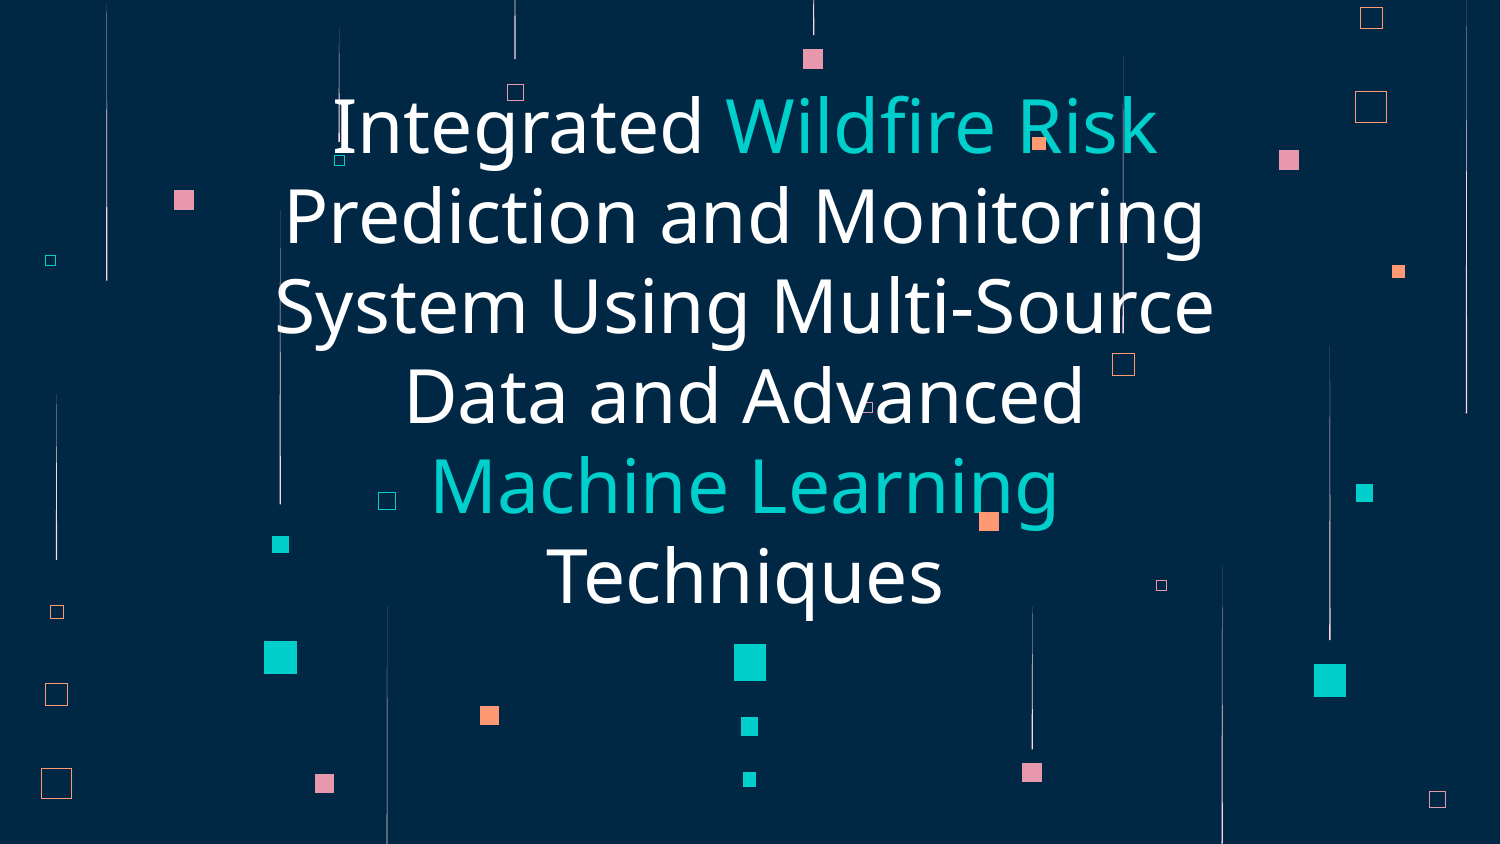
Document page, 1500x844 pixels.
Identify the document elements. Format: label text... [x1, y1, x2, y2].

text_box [733, 644, 767, 787]
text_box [263, 209, 297, 675]
text_box [479, 705, 500, 726]
text_box [979, 511, 999, 532]
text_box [1022, 606, 1043, 783]
title Integrated Wildfire Risk Prediction and Monitoring System Using Multi-Source Data and Advanced Machine Learning Techniques [251, 179, 1240, 517]
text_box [1313, 345, 1347, 698]
text_box [314, 773, 335, 794]
text_box [1032, 137, 1046, 151]
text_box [1111, 55, 1135, 376]
